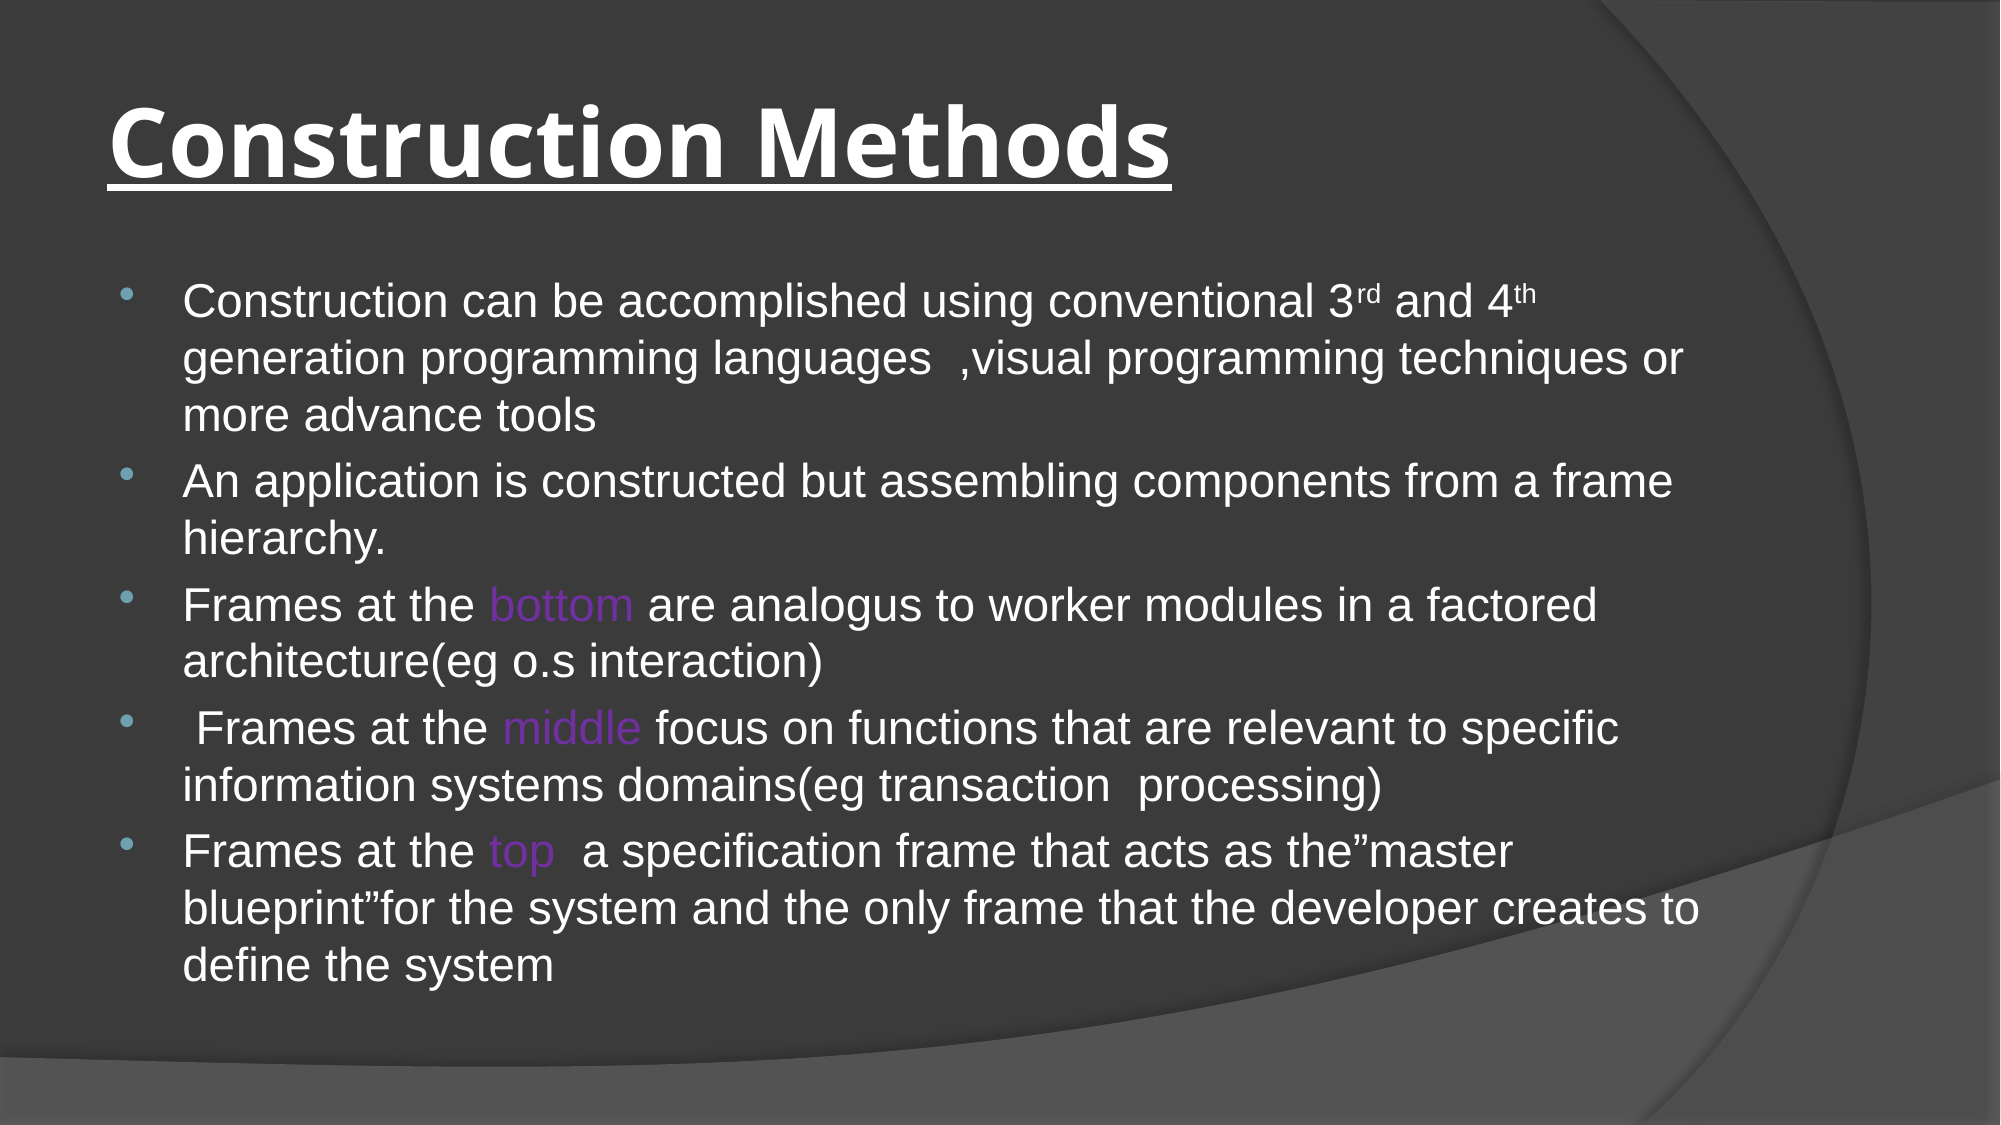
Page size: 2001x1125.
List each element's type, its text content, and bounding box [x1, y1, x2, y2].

title Construction Methods [99, 45, 1734, 233]
list Construction can be accomplished using conventional 3rd and 4th generation programming languages ,visual programming techniques or more advance tools An application is constructed but assembling components from a frame hierarchy. Frames at the bottom are analogus to worker modules in a factored architecture(eg o.s interaction) Frames at the middle focus on functions that are relevant to specific information systems domains(eg transaction processing) Frames at the top a specification frame that acts as the”master blueprint”for the system and the only frame that the developer creates to define the system [99, 262, 1734, 1005]
